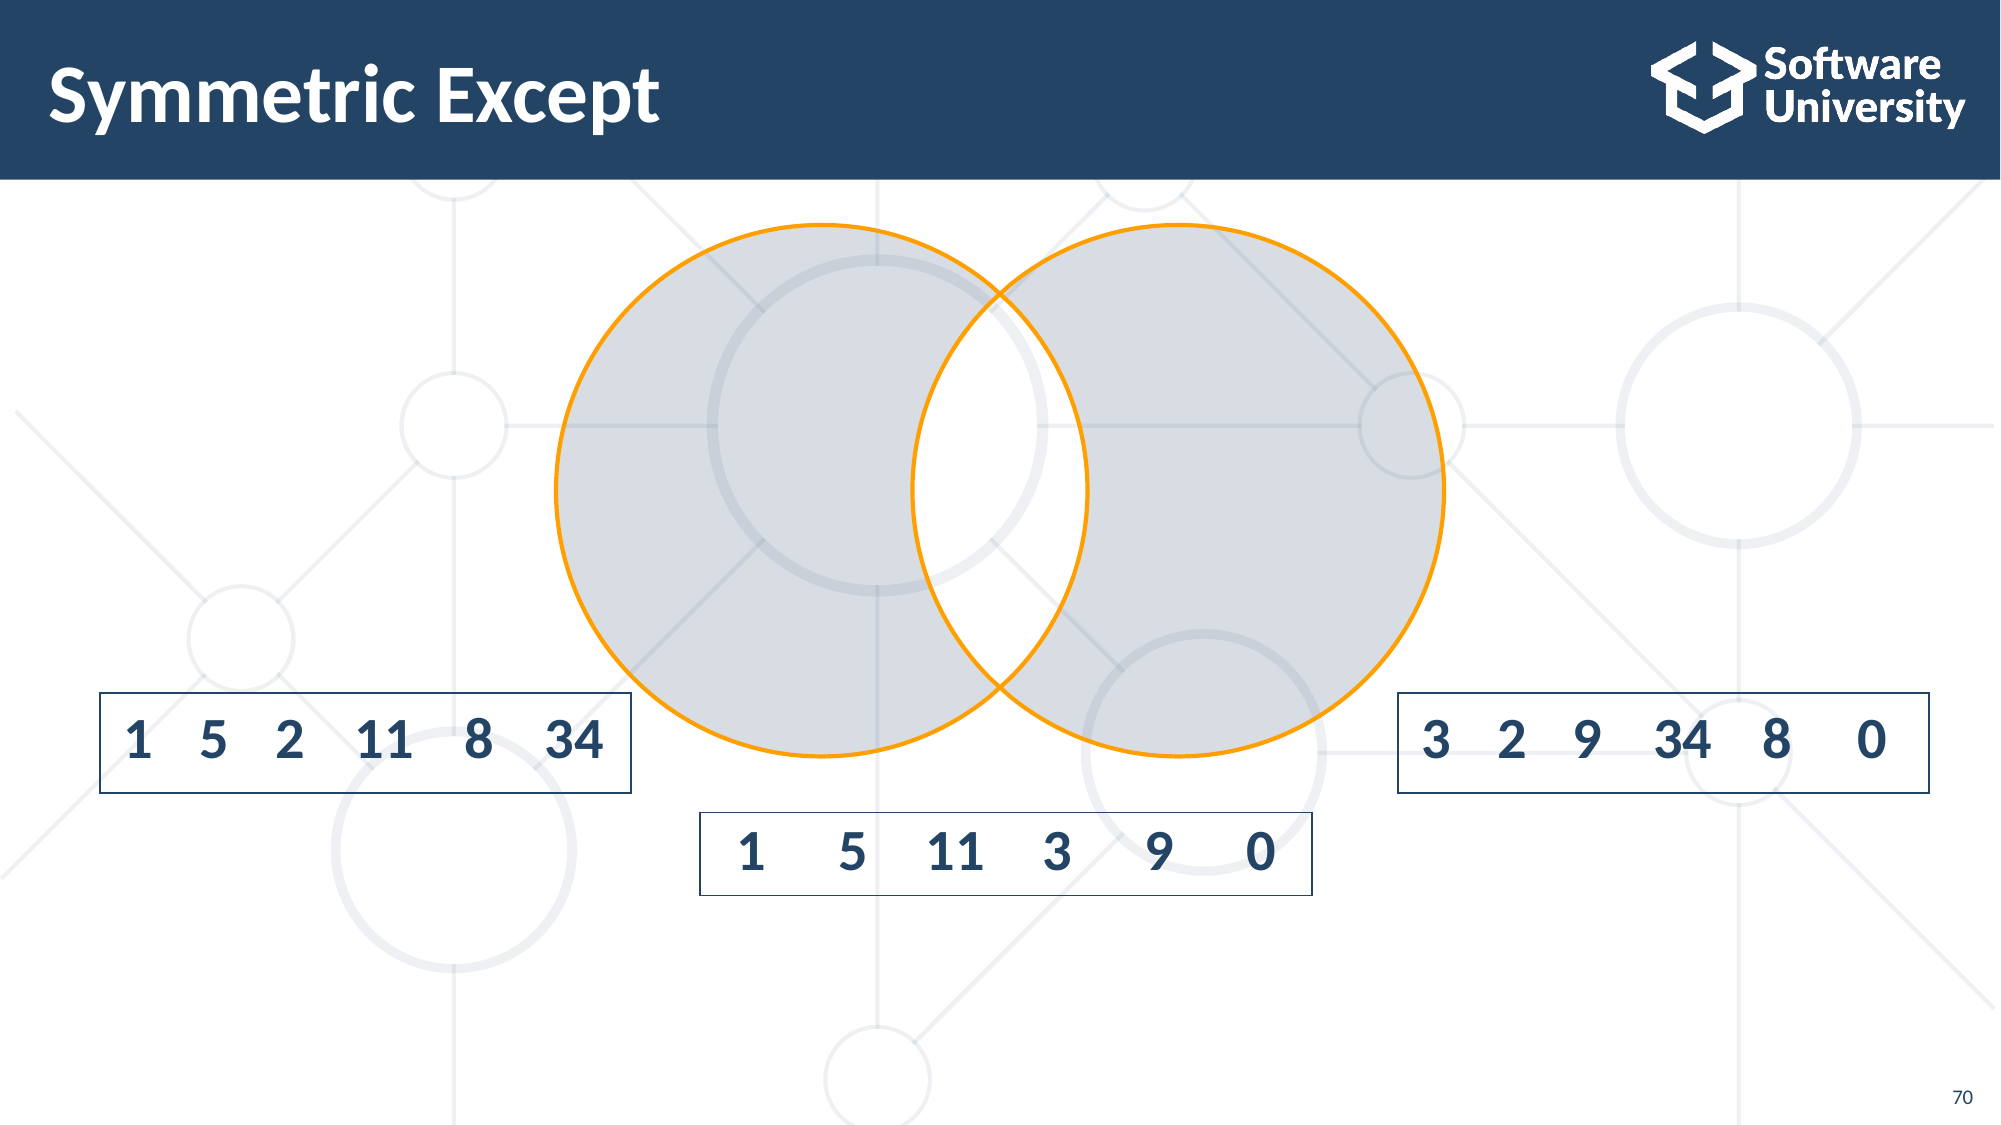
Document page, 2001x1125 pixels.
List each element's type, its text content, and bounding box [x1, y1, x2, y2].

table_header 1 [701, 813, 802, 895]
slide_number 70 [1927, 1067, 1989, 1117]
table_header 9 [1550, 694, 1626, 792]
table_header 3 [1006, 813, 1108, 895]
table_header 1 [101, 694, 176, 792]
table_header 9 [1108, 813, 1210, 895]
table_header 8 [1739, 694, 1815, 792]
title Symmetric Except [31, 16, 1625, 162]
table_header 0 [1210, 813, 1311, 895]
table_header 2 [252, 694, 328, 792]
table_header 8 [441, 694, 517, 792]
table_header 11 [904, 813, 1006, 895]
table_header 34 [517, 694, 630, 792]
table_header 3 [1399, 694, 1474, 792]
table_header 2 [1474, 694, 1550, 792]
table_header 5 [176, 694, 252, 792]
table_header 34 [1626, 694, 1739, 792]
picture [1651, 41, 1966, 134]
table_header 11 [328, 694, 441, 792]
table_header 5 [802, 813, 904, 895]
text_box [553, 222, 1447, 759]
table_header 0 [1815, 694, 1928, 792]
